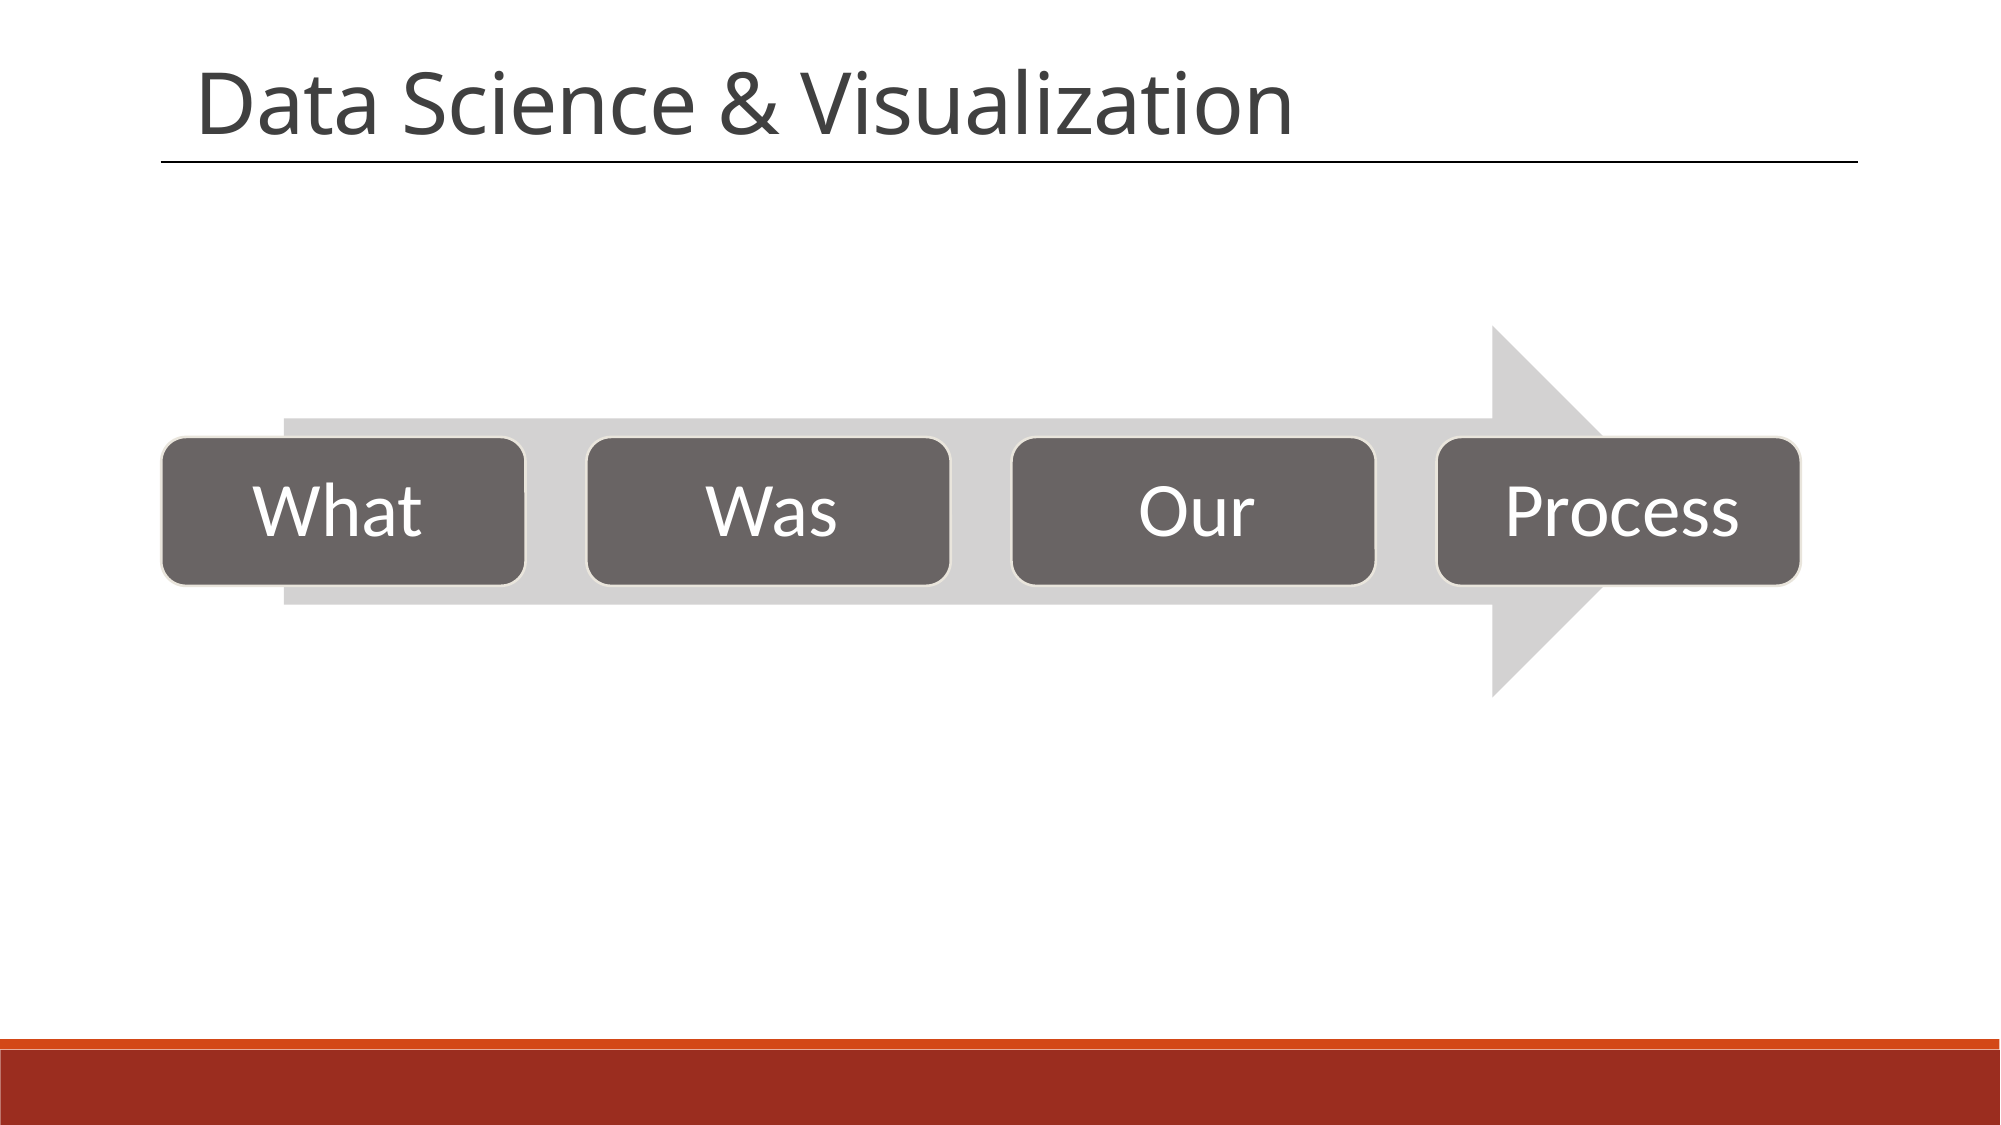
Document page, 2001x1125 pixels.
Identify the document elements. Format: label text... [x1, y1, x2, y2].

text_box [160, 324, 1802, 699]
text_box Data Science & Visualization [179, 47, 1830, 159]
